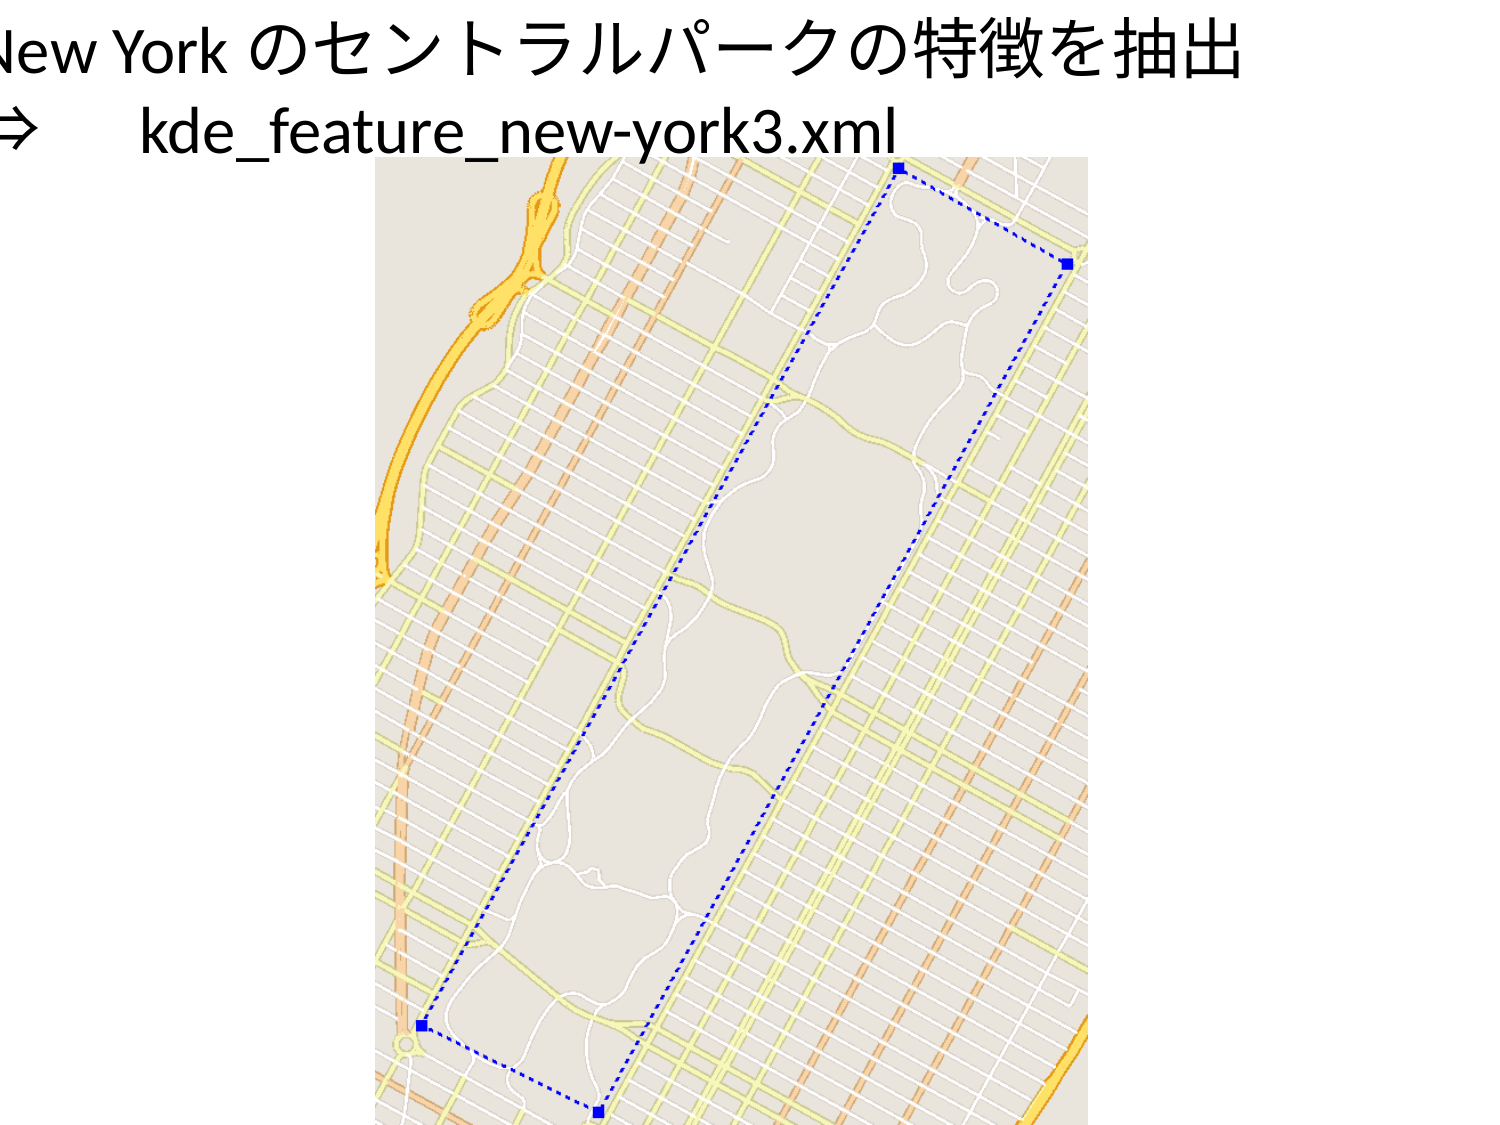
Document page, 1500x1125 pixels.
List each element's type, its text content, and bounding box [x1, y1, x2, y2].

picture [374, 156, 1088, 1125]
text_box New Yorkのセントラルパークの特徴を抽出 ⇒ kde_feature_new-york3.xml [0, 0, 1261, 175]
